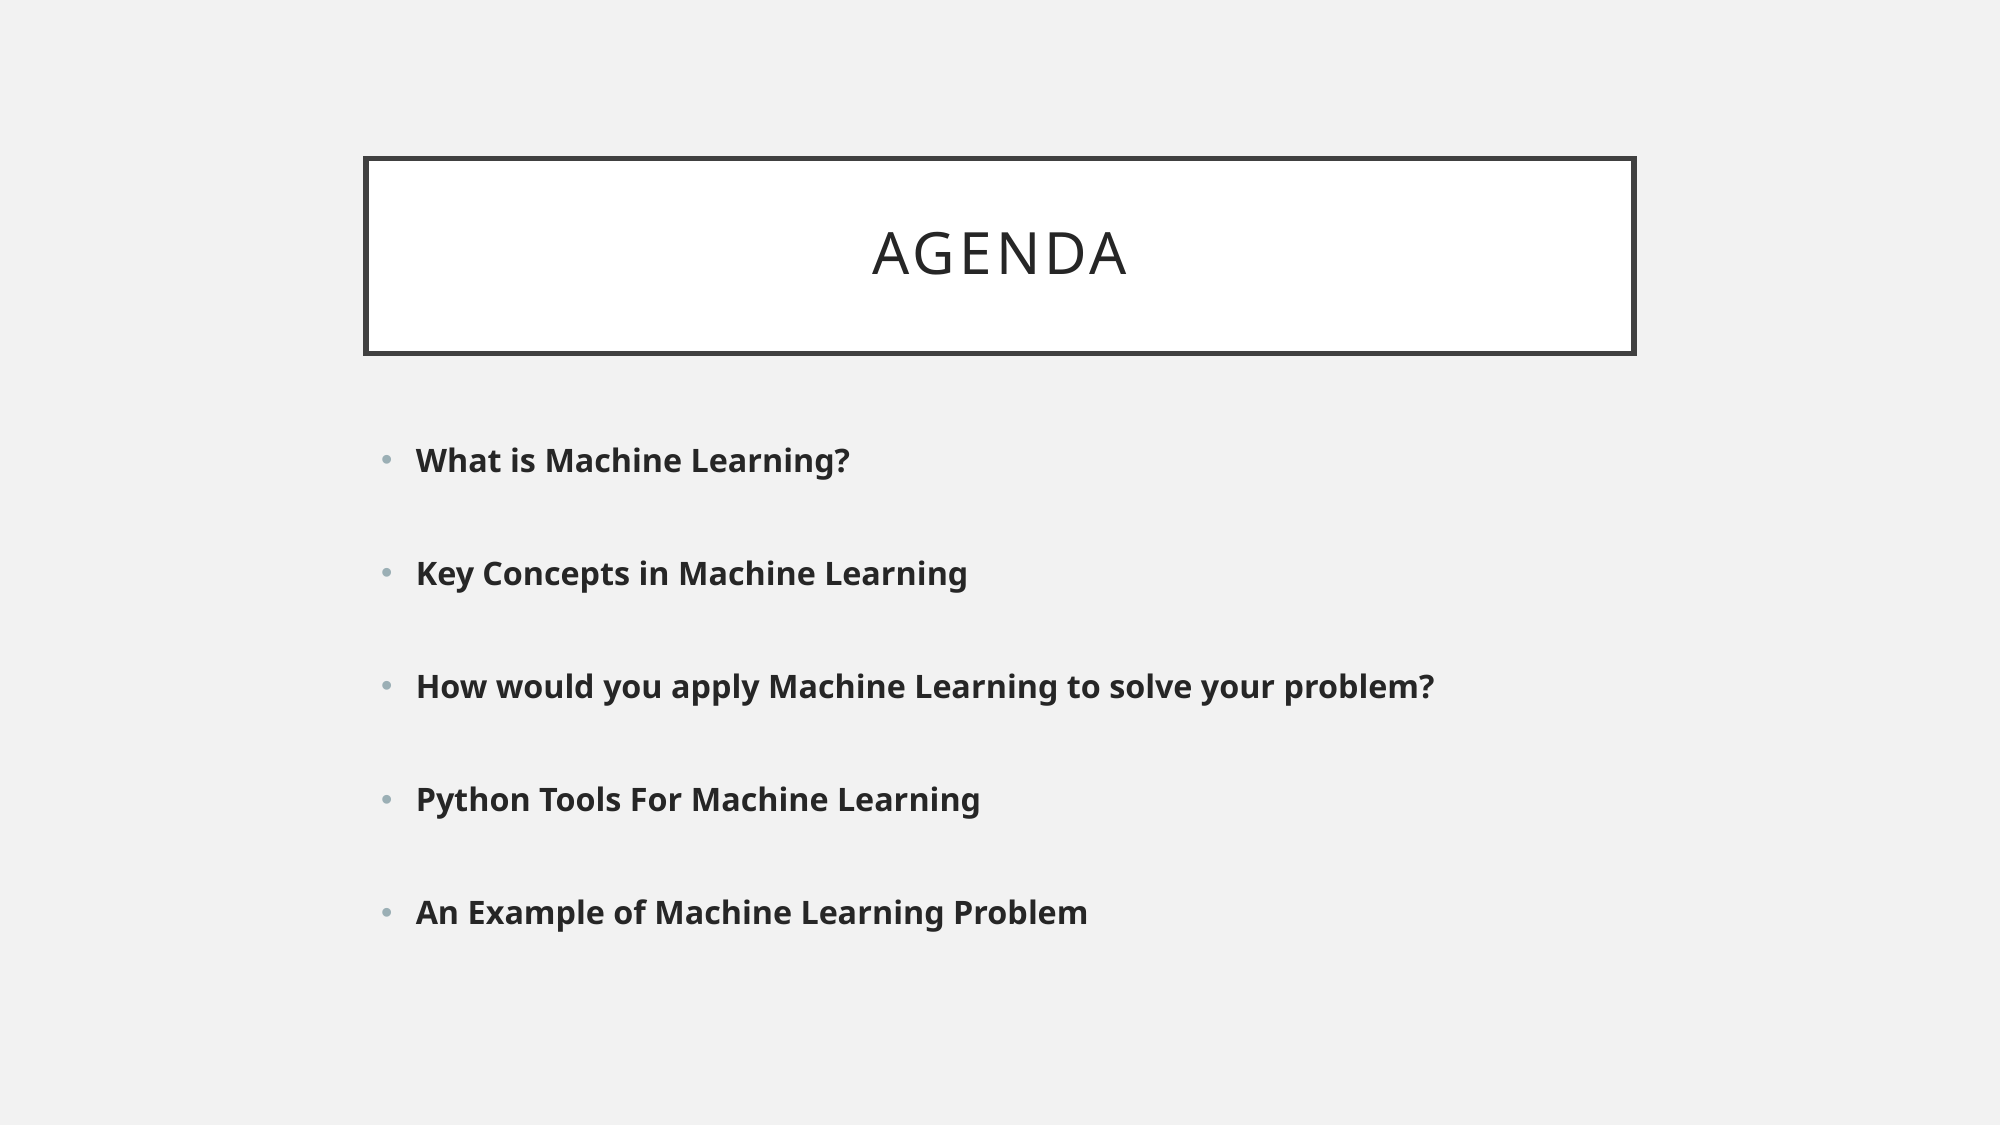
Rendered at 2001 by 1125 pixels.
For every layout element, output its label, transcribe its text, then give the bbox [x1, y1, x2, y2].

title Agenda [363, 156, 1637, 356]
list What is Machine Learning? Key Concepts in Machine Learning How would you apply Machine Learning to solve your problem? Python Tools For Machine Learning An Example of Machine Learning Problem [366, 432, 1634, 942]
